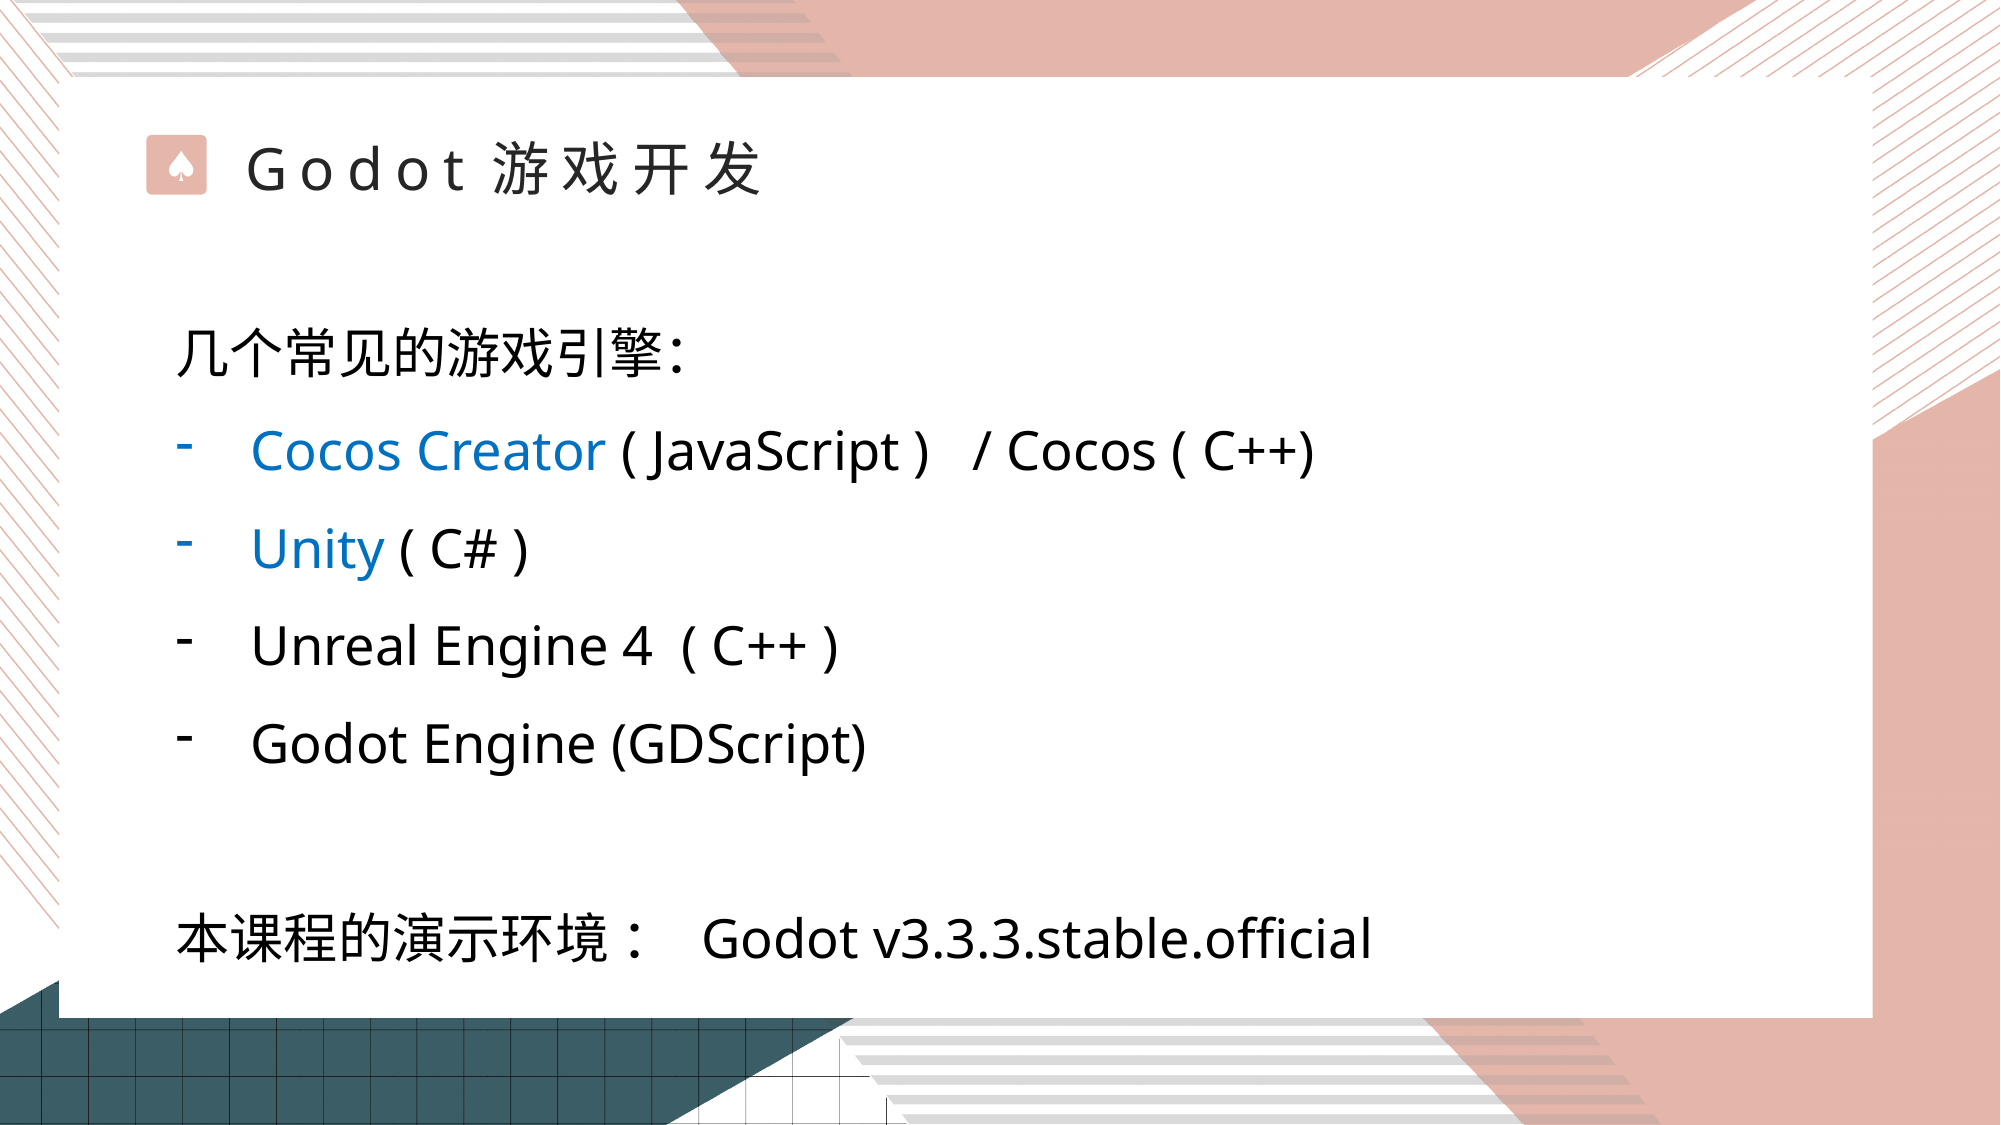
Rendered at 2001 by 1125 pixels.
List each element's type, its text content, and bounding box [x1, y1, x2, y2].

text_box [58, 76, 1874, 1019]
text_box ♠ [145, 133, 208, 196]
text_box Godot游戏开发 [230, 124, 803, 210]
picture [0, 0, 2000, 1125]
text_box 几个常见的游戏引擎： Cocos Creator ( JavaScript ) / Cocos ( C++) Unity ( C# ) Unreal Engine 4 ( C++ ) Godot Engine (GDScript) 本课程的演示环境 ： Godot v3.3.3.stable.official [160, 279, 1850, 1025]
